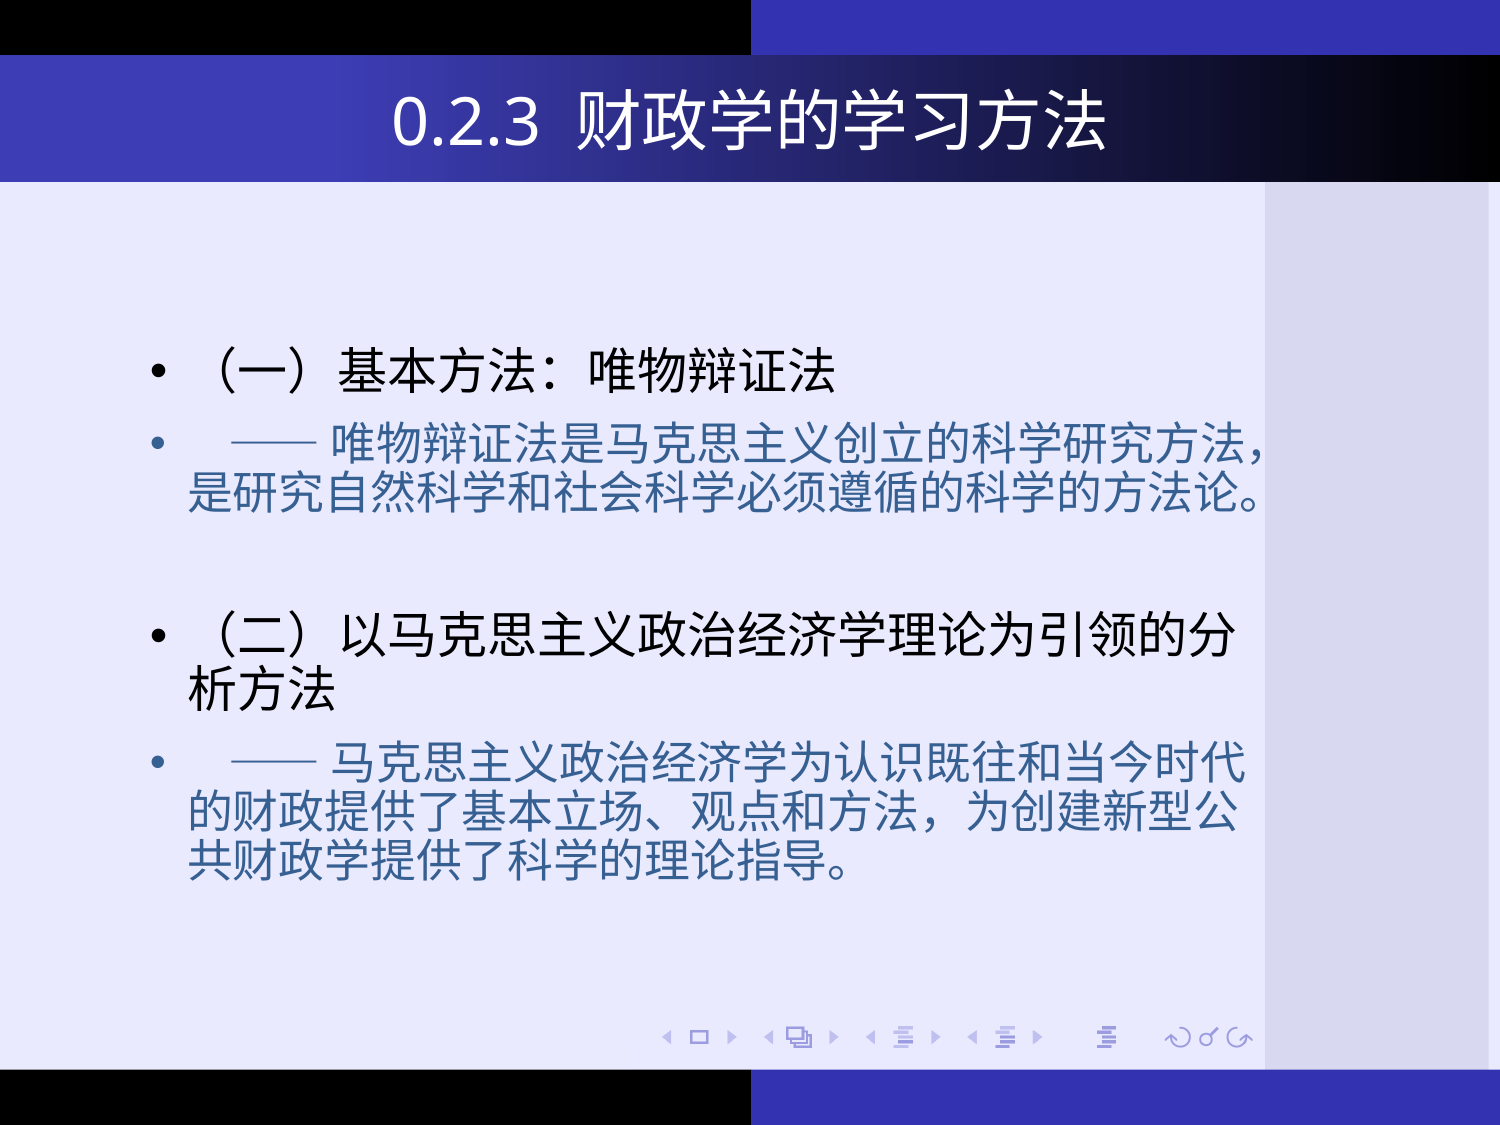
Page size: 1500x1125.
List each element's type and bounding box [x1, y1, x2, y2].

text_box [0, 0, 1500, 1125]
